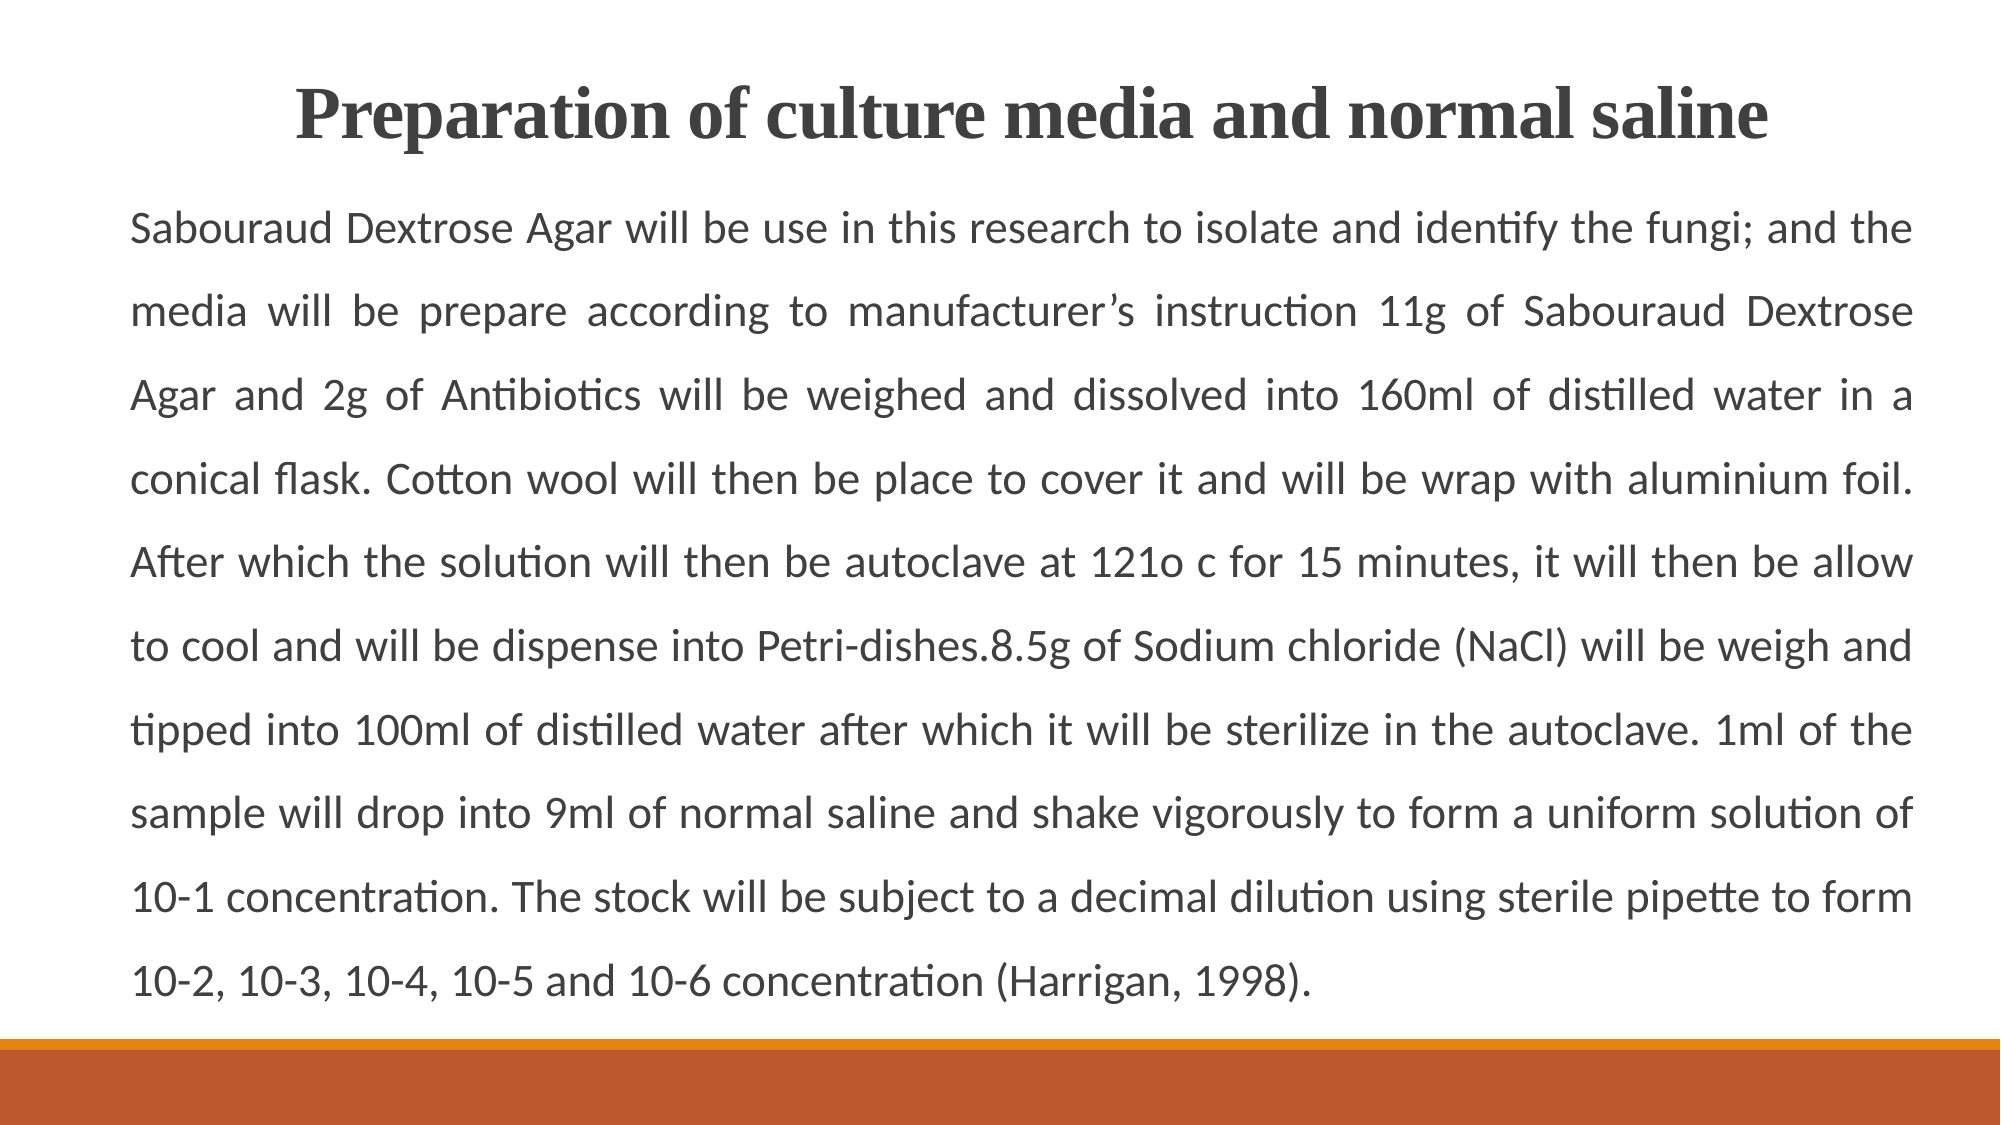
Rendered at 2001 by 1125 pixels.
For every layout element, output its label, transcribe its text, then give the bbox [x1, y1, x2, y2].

list Sabouraud Dextrose Agar will be use in this research to isolate and identify the fungi; and the media will be prepare according to manufacturer’s instruction 11g of Sabouraud Dextrose Agar and 2g of Antibiotics will be weighed and dissolved into 160ml of distilled water in a conical flask. Cotton wool will then be place to cover it and will be wrap with aluminium foil. After which the solution will then be autoclave at 121o c for 15 minutes, it will then be allow to cool and will be dispense into Petri-dishes.8.5g of Sodium chloride (NaCl) will be weigh and tipped into 100ml of distilled water after which it will be sterilize in the autoclave. 1ml of the sample will drop into 9ml of normal saline and shake vigorously to form a uniform solution of 10-1 concentration. The stock will be subject to a decimal dilution using sterile pipette to form 10-2, 10-3, 10-4, 10-5 and 10-6 concentration (Harrigan, 1998). [116, 161, 1917, 1030]
title Preparation of culture media and normal saline [133, 20, 1933, 162]
